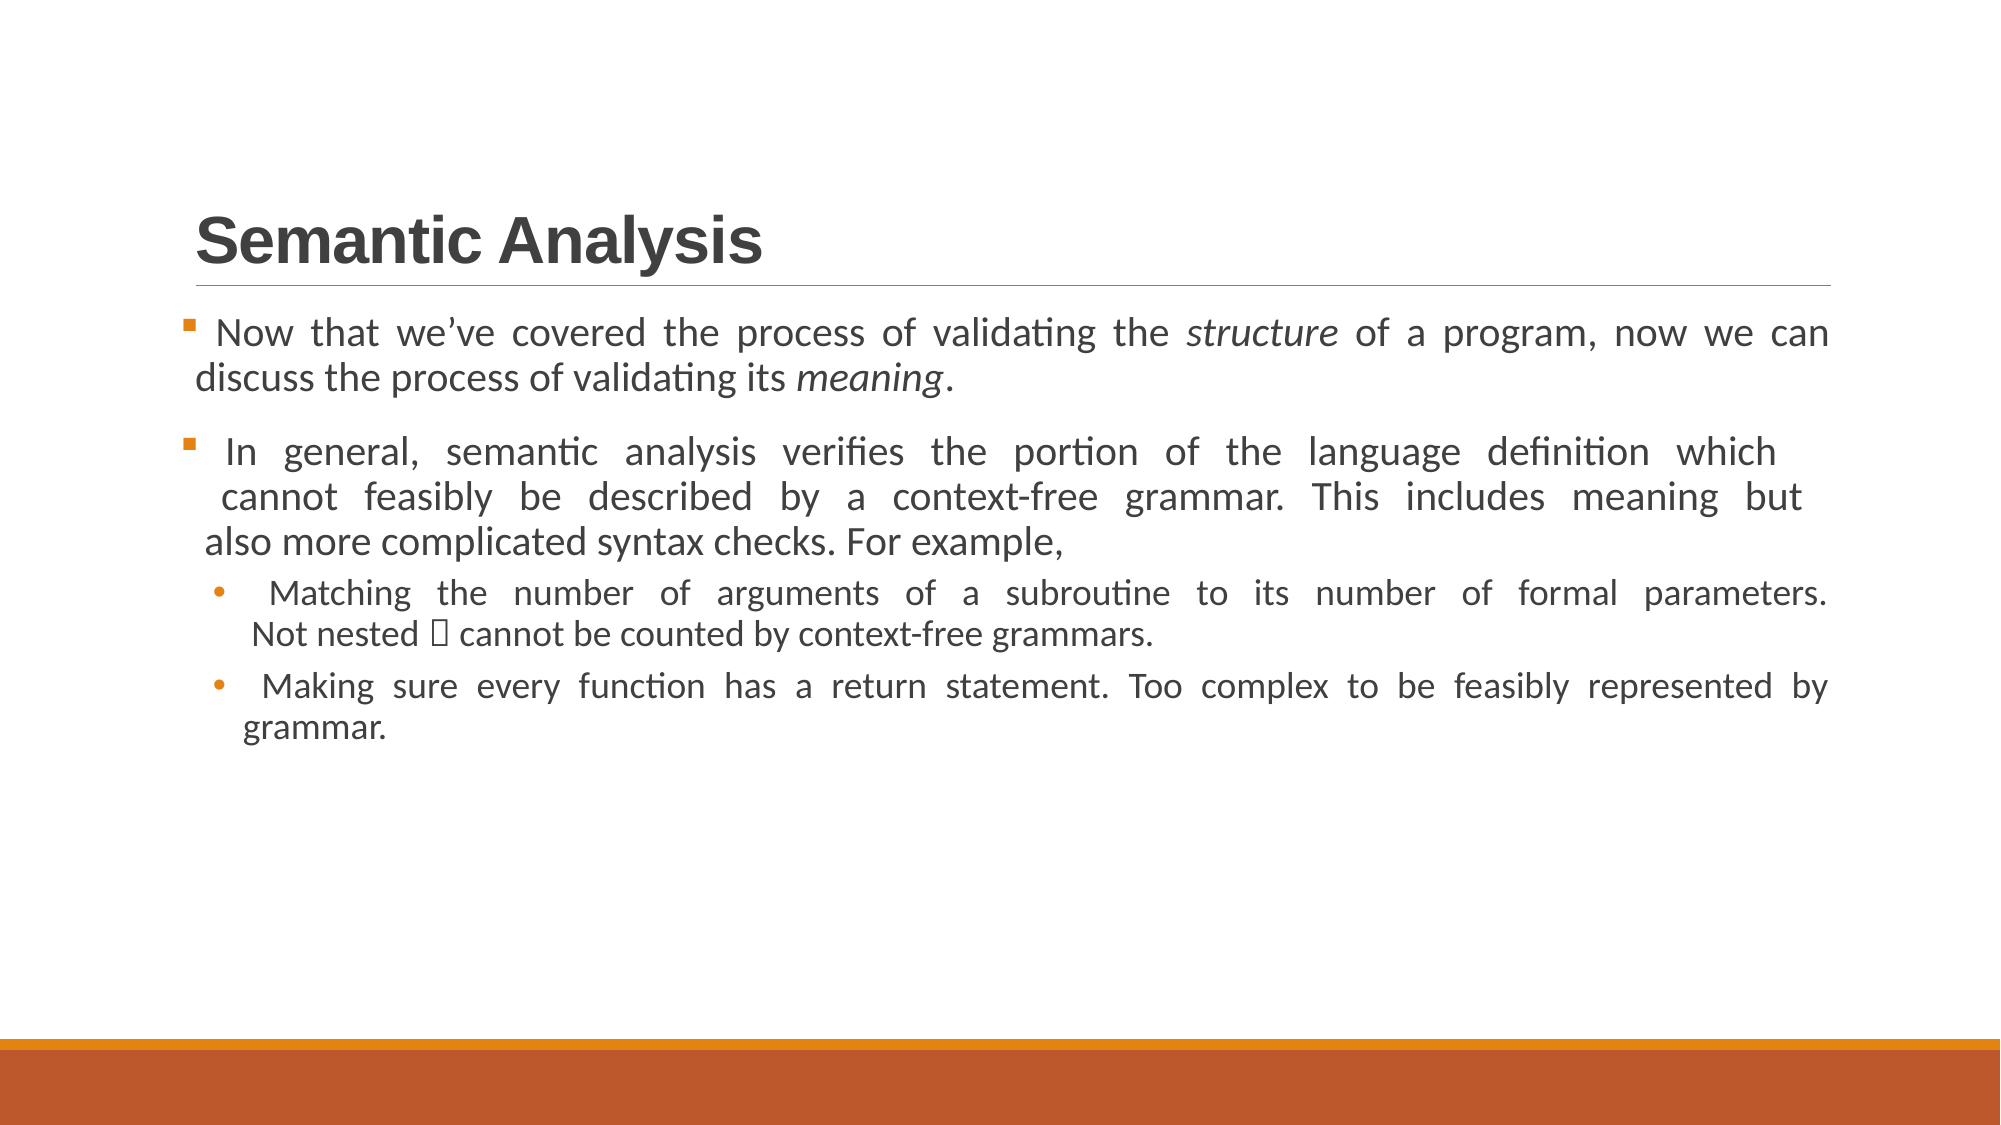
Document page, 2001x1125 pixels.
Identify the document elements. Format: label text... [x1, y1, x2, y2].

title Semantic Analysis [180, 47, 1830, 285]
list Now that we’ve covered the process of validating the structure of a program, now we can discuss the process of validating its meaning. In general, semantic analysis verifies the portion of the language definition which cannot feasibly be described by a context-free grammar. This includes meaning but also more complicated syntax checks. For example, Matching the number of arguments of a subroutine to its number of formal parameters. Not nested  cannot be counted by context-free grammars. Making sure every function has a return statement. Too complex to be feasibly represented by grammar. [180, 302, 1830, 963]
